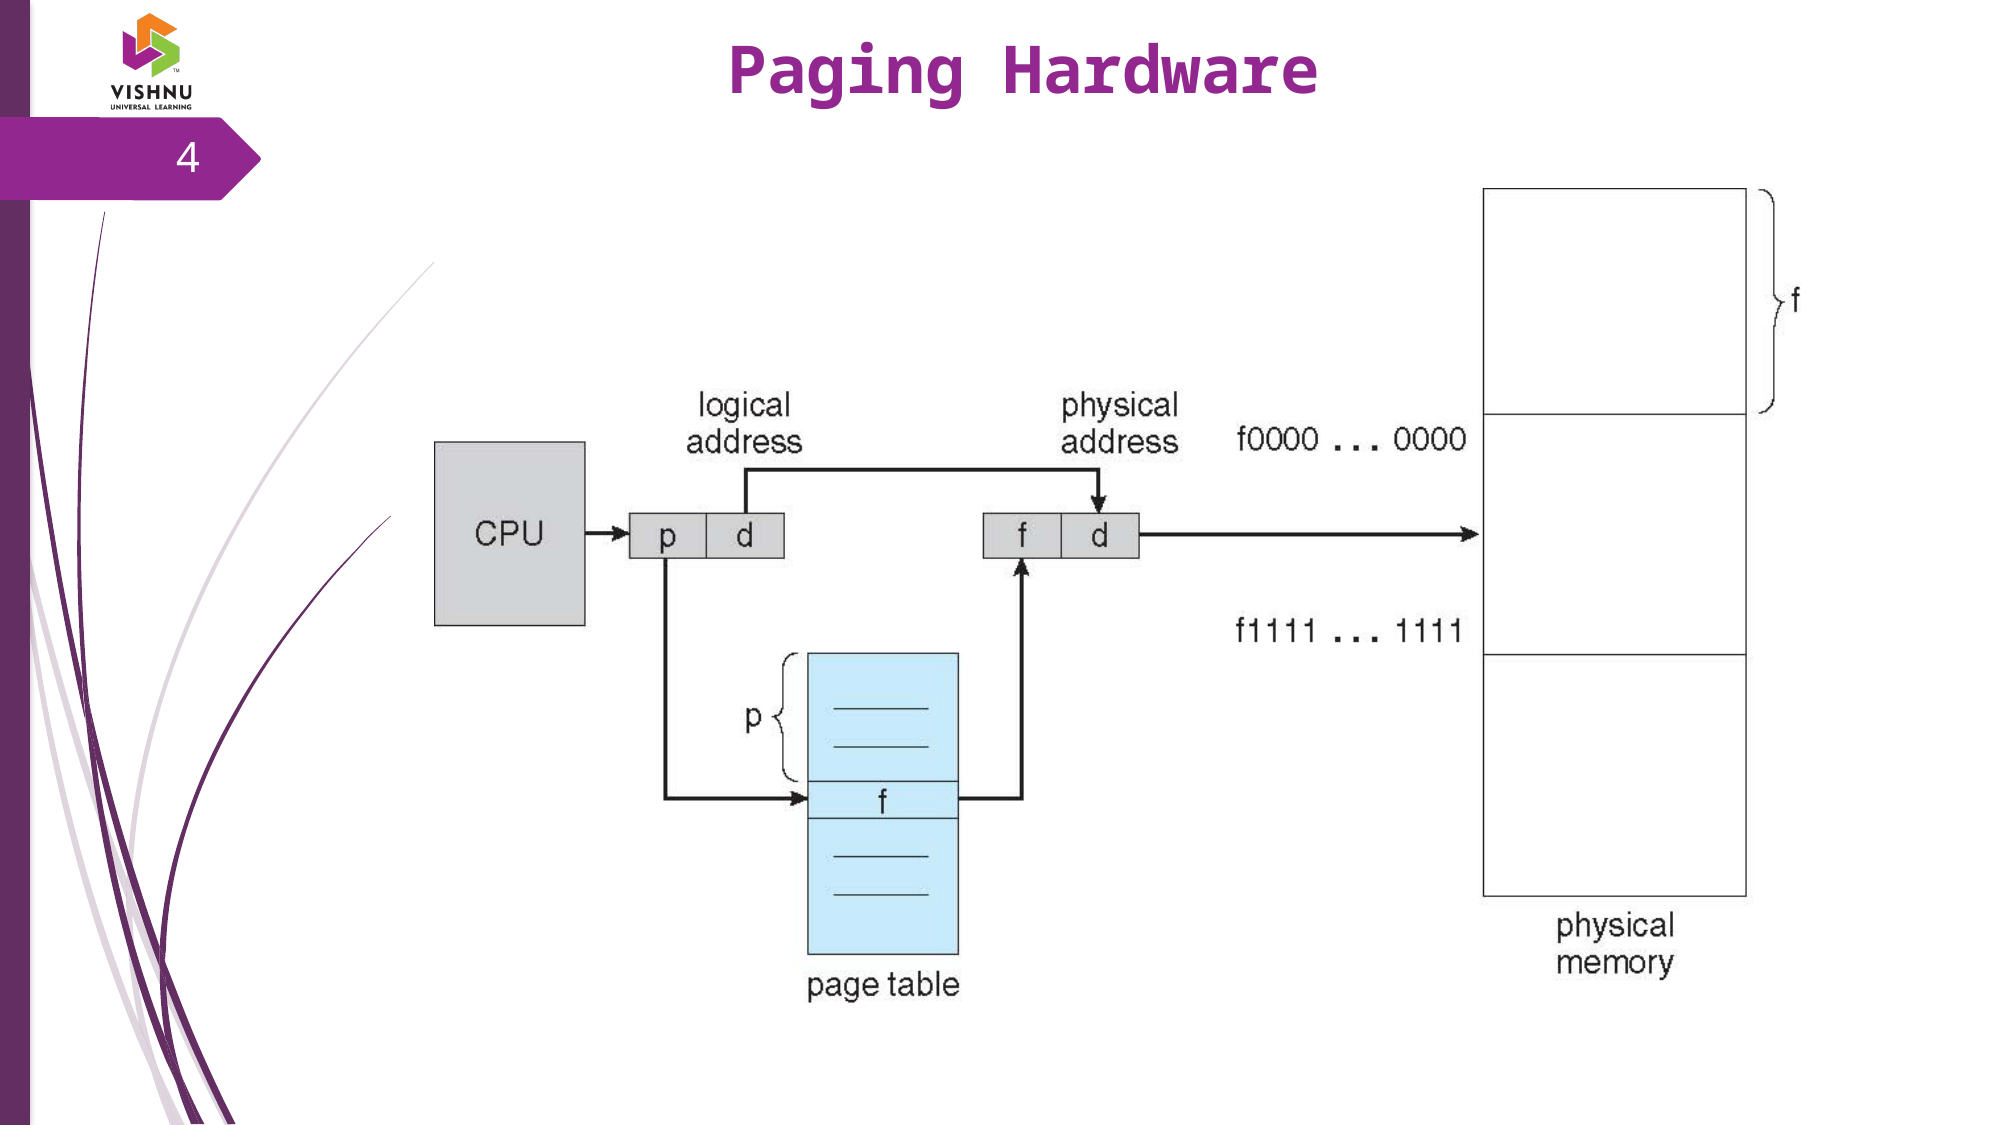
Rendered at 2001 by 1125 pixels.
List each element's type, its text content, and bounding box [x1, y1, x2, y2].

picture [434, 188, 1801, 1005]
slide_number 4 [87, 129, 216, 189]
title Paging Hardware [372, 19, 1675, 115]
picture [100, 4, 202, 125]
